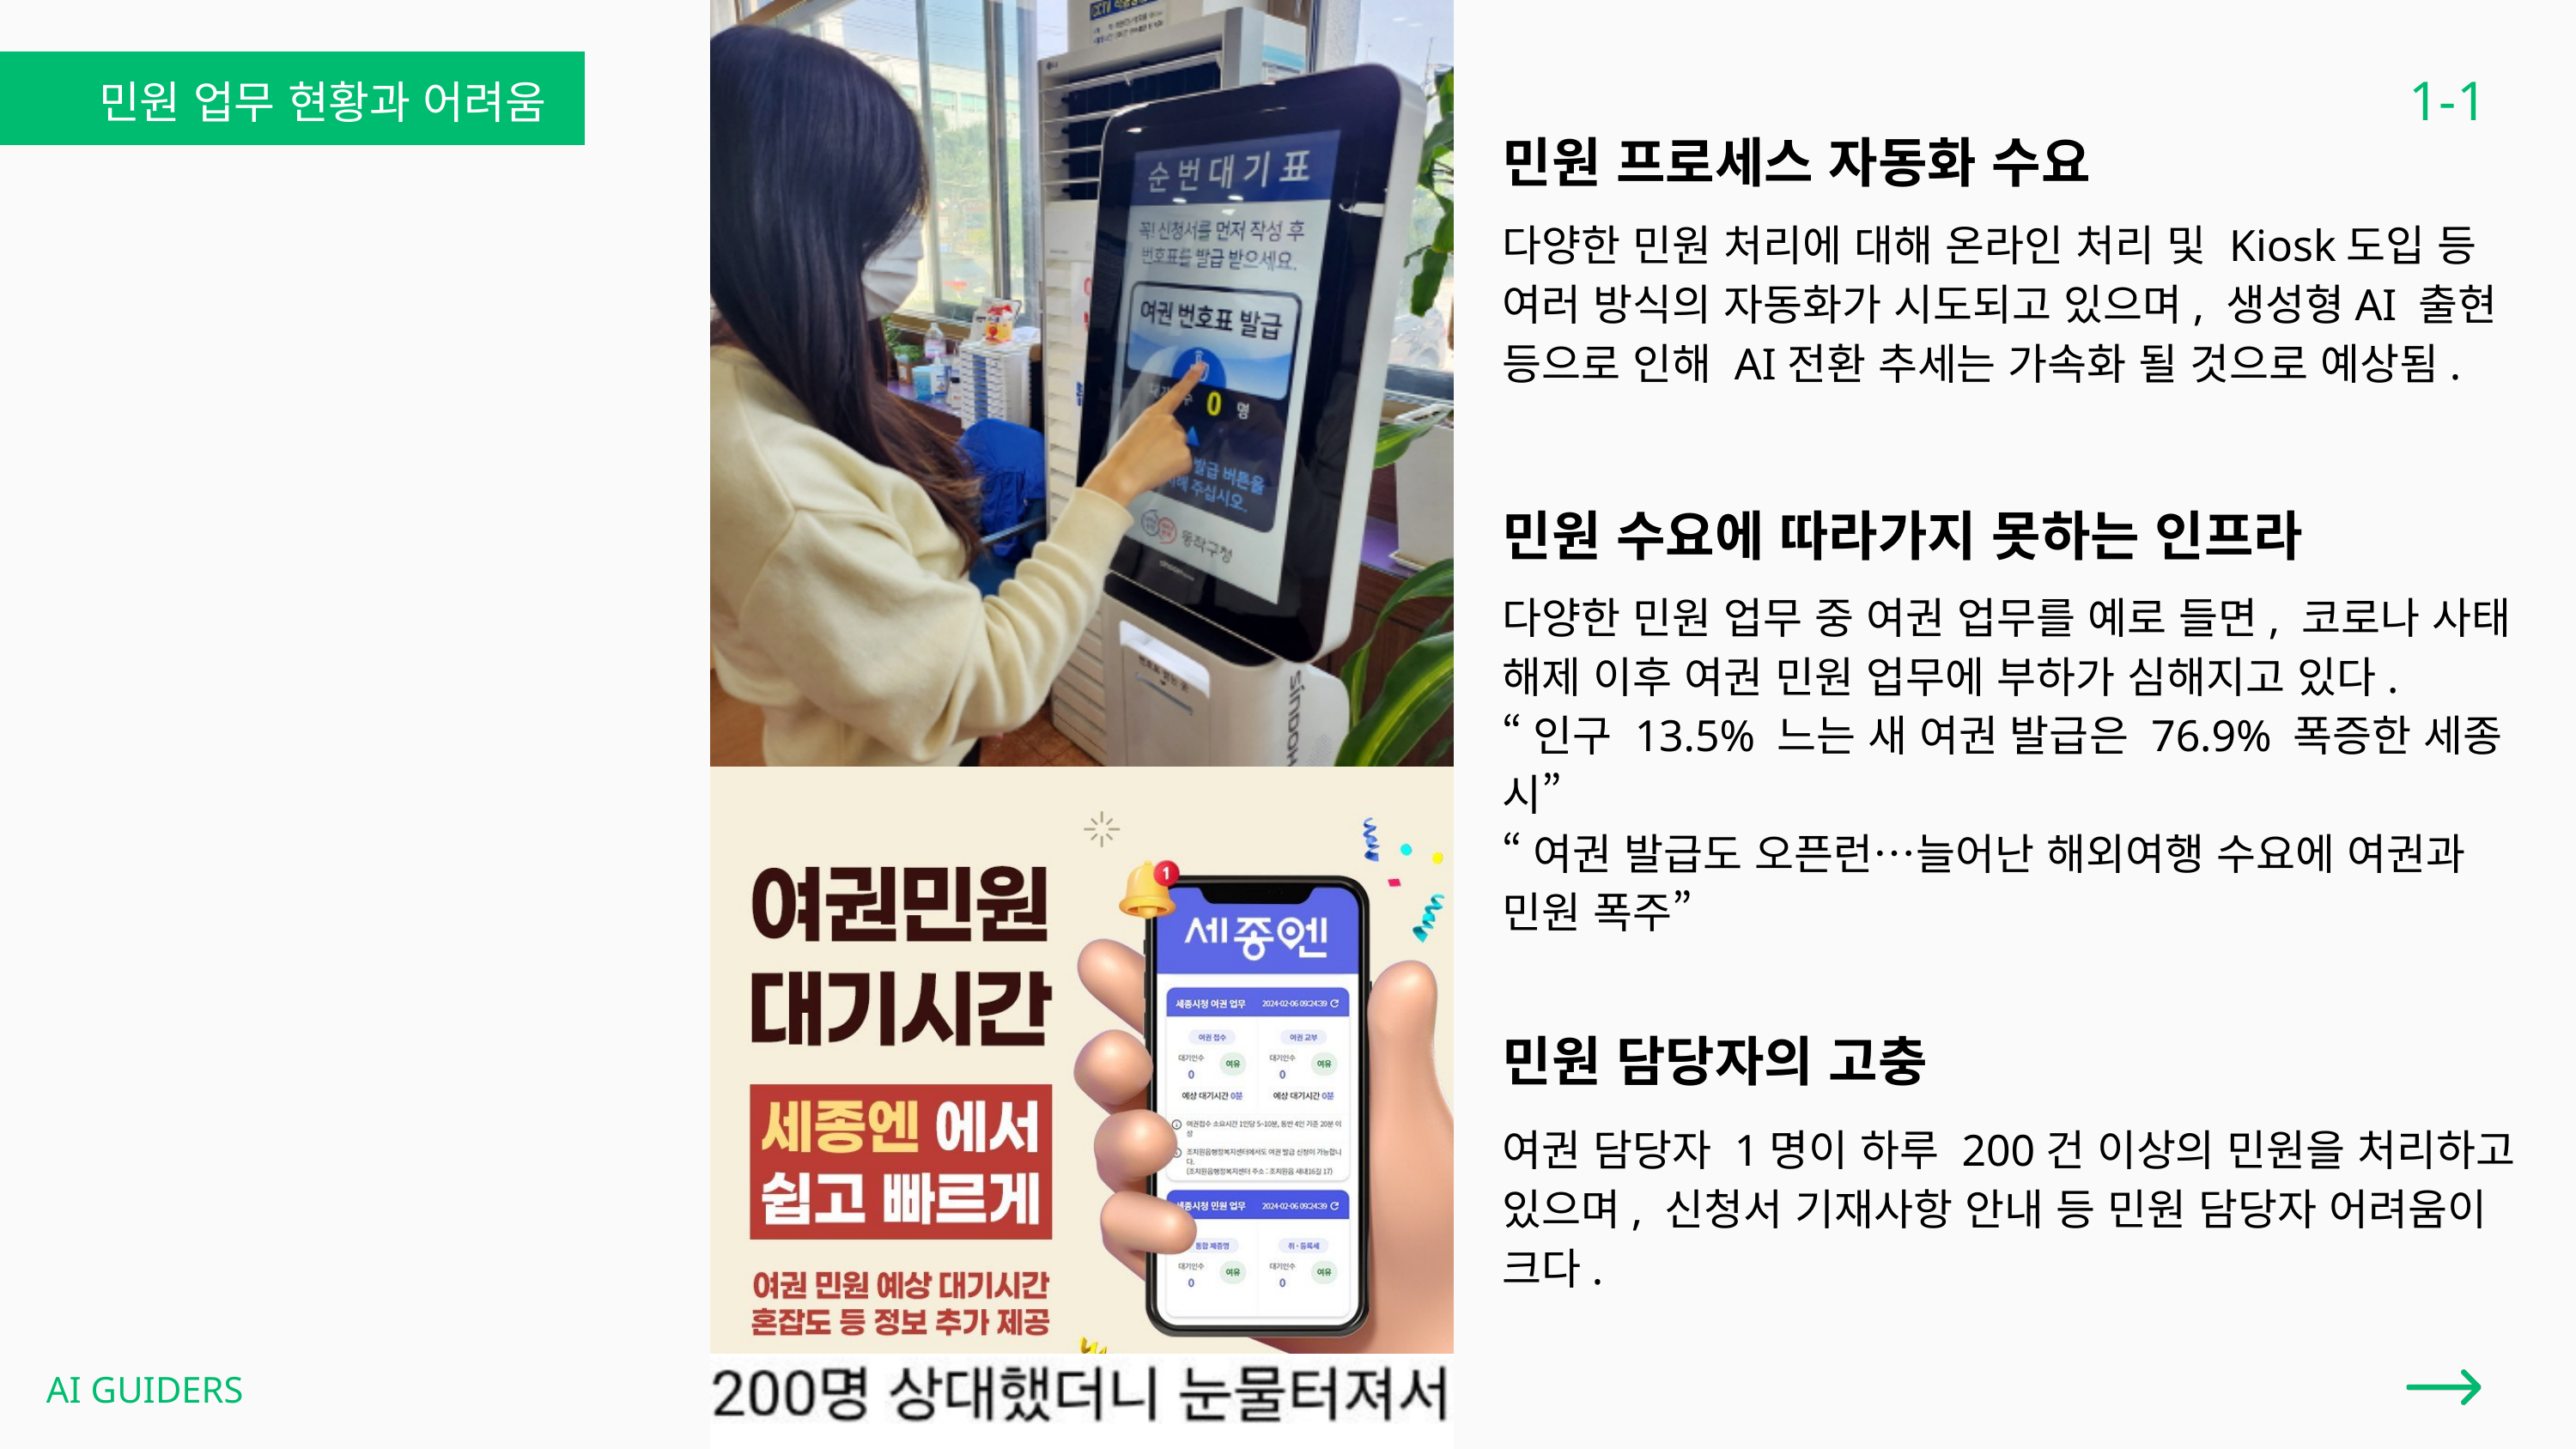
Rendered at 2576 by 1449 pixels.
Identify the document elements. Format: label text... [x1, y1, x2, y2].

text_box 1-1 [2406, 56, 2490, 132]
text_box AI GUIDERS [15, 1360, 276, 1411]
text_box 민원 수요에 따라가지 못하는 인프라 [1502, 491, 2439, 567]
text_box 여권 담당자 1명이 하루 200건 이상의 민원을 처리하고 있으며, 신청서 기재사항 안내 등 민원 담당자 어려움이 크다. [1502, 1116, 2555, 1294]
text_box 민원 프로세스 자동화 수요 [1502, 118, 2245, 194]
picture [710, 0, 1454, 1449]
text_box [2406, 1369, 2482, 1405]
text_box 민원 담당자의 고충 [1502, 1016, 2256, 1092]
text_box 다양한 민원 업무 중 여권 업무를 예로 들면, 코로나 사태 해제 이후 여권 민원 업무에 부하가 심해지고 있다. “인구 13.5% 느는 새 여권 발급은 76.9% 폭증한 세종시” “여권 발급도 오픈런…늘어난 해외여행 수요에 여권과 민원 폭주” [1502, 583, 2555, 937]
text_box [0, 51, 586, 145]
text_box 다양한 민원 처리에 대해 온라인 처리 및 Kiosk도입 등 여러 방식의 자동화가 시도되고 있으며, 생성형AI 출현 등으로 인해 AI전환 추세는 가속화 될 것으로 예상됨. [1502, 210, 2555, 389]
